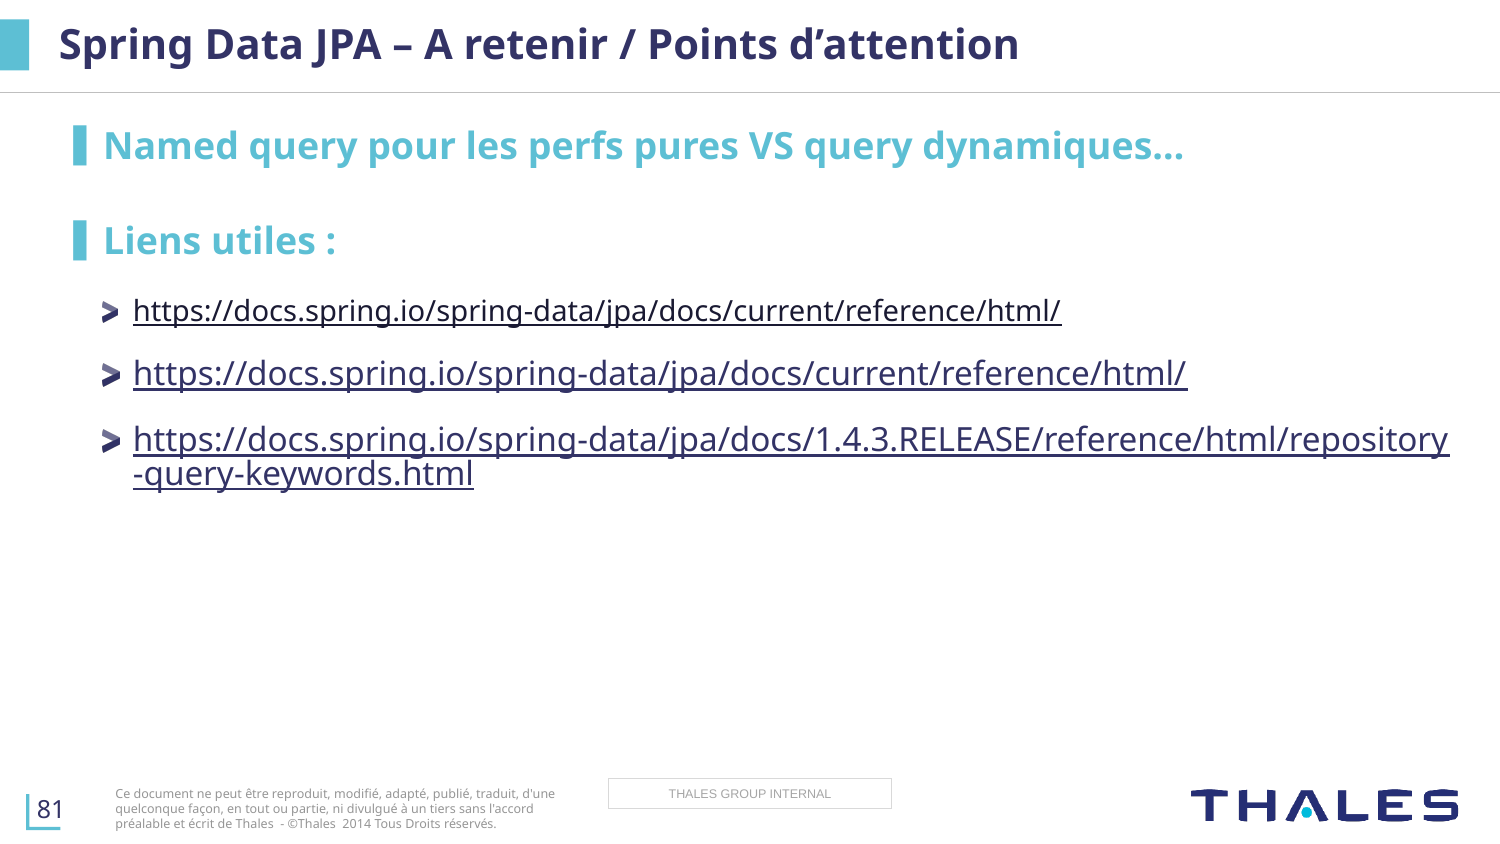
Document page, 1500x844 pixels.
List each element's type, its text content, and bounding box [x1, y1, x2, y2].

picture [1183, 778, 1467, 833]
picture [102, 363, 120, 387]
title Spring Data JPA – A retenir / Points d’attention [43, 0, 1467, 93]
picture [102, 301, 118, 323]
list Named query pour les perfs pures VS query dynamiques… Liens utiles : https://docs.spring.io/spring-data/jpa/docs/current/reference/html/ https://docs.spring.io/spring-data/jpa/docs/current/reference/html/ https://docs.spring.io/spring-data/jpa/docs/1.4.3.RELEASE/reference/html/repository-query-keywords.html [29, 114, 1467, 760]
picture [102, 429, 120, 453]
